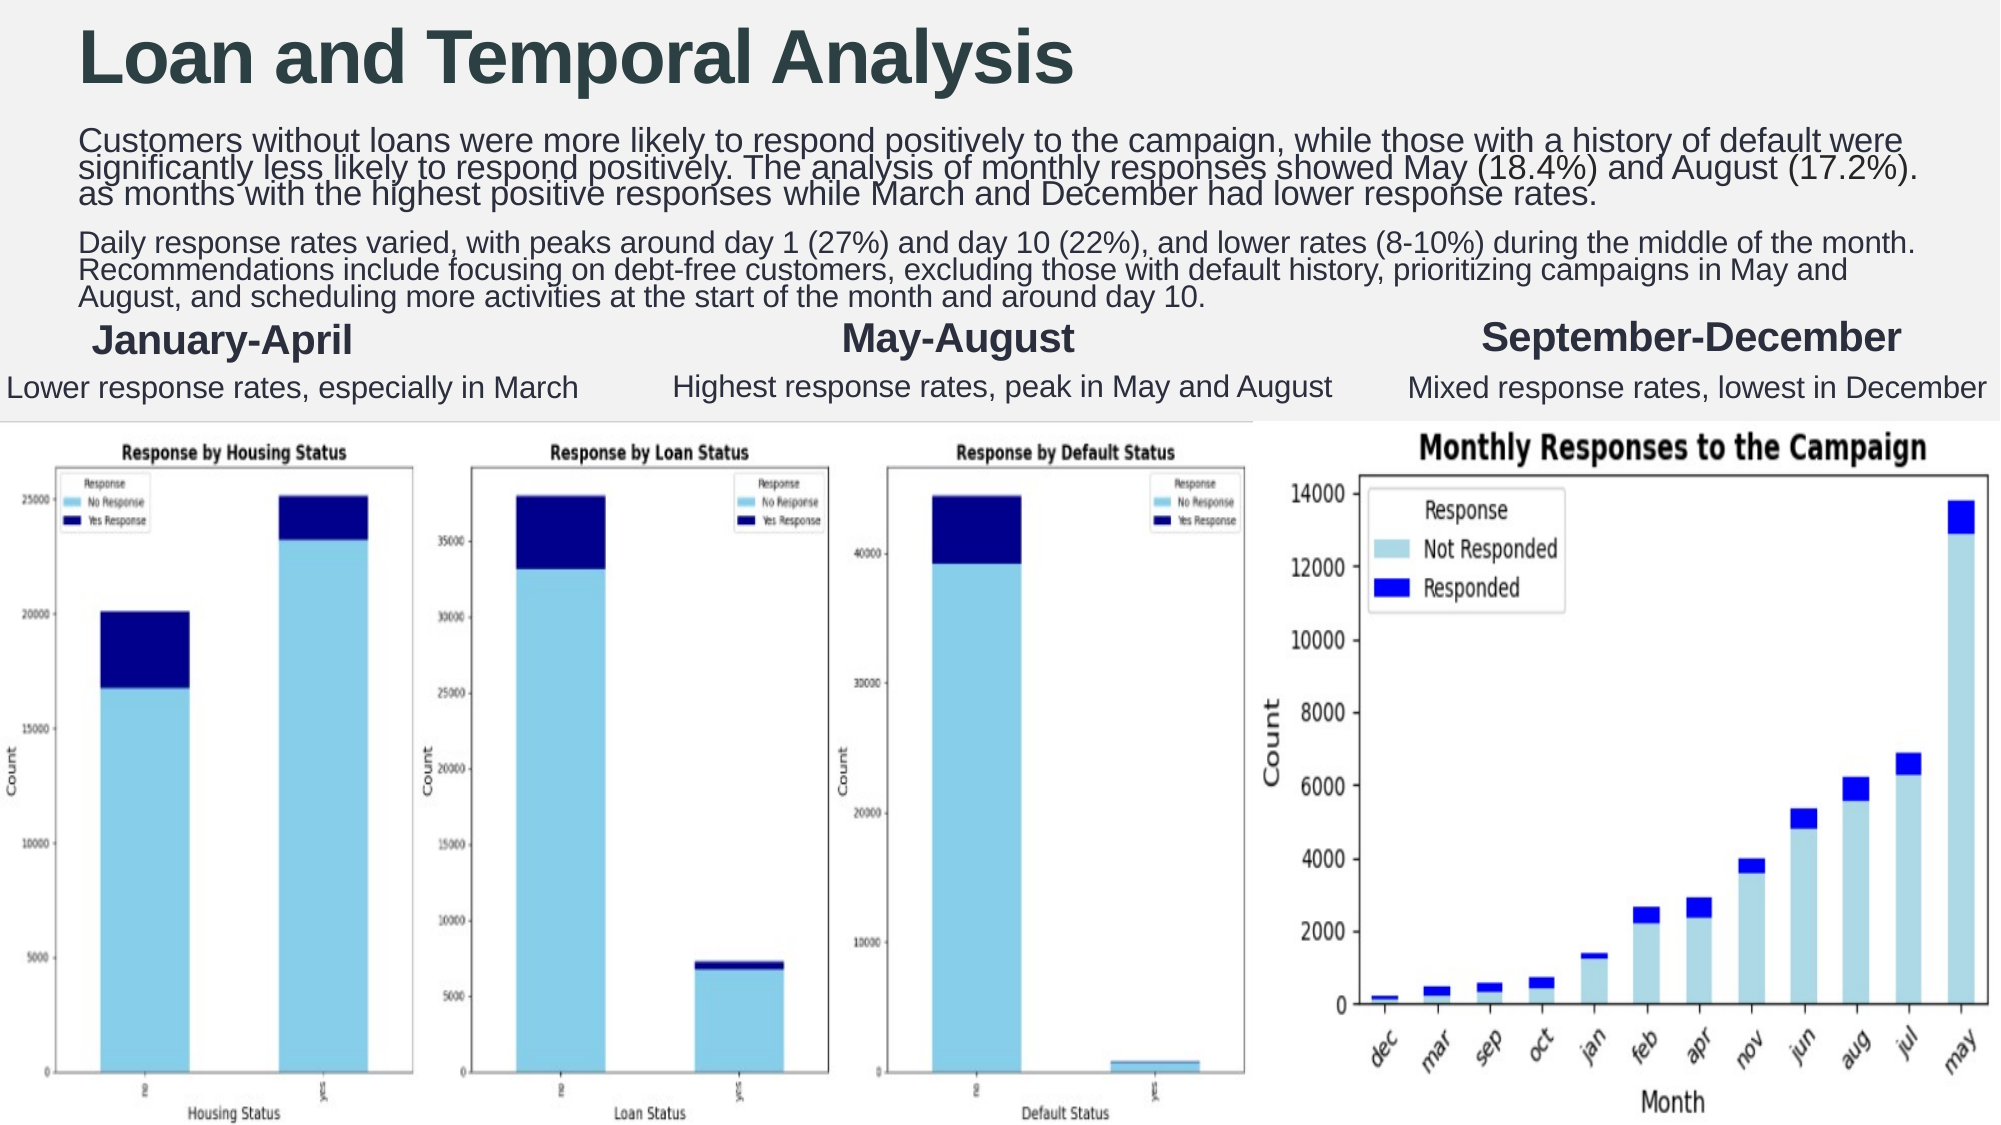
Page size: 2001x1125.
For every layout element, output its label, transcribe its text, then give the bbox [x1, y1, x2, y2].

text_box Highest response rates, peak in May and August [562, 377, 1353, 404]
text_box January-April [116, 337, 328, 377]
text_box September-December [1586, 333, 1798, 360]
text_box Daily response rates varied, with peaks around day 1 (27%) and day 10 (22%), and lower rates (8-10%) during the middle of the month. Recommendations include focusing on debt-free customers, excluding those with default history, prioritizing campaigns in May and August, and scheduling more activities at the start of the month and around day 10. [78, 232, 1922, 331]
text_box May-August [852, 335, 1064, 362]
text_box Loan and Temporal Analysis [78, 46, 598, 100]
text_box Customers without loans were more likely to respond positively to the campaign, while those with a history of default were significantly less likely to respond positively. The analysis of monthly responses showed May (18.4%) and August (17.2%). as months with the highest positive responses while March and December had lower response rates. [78, 132, 1922, 187]
picture [0, 421, 2000, 1125]
text_box Mixed response rates, lowest in December [1353, 377, 2000, 405]
text_box Lower response rates, especially in March [0, 377, 733, 405]
